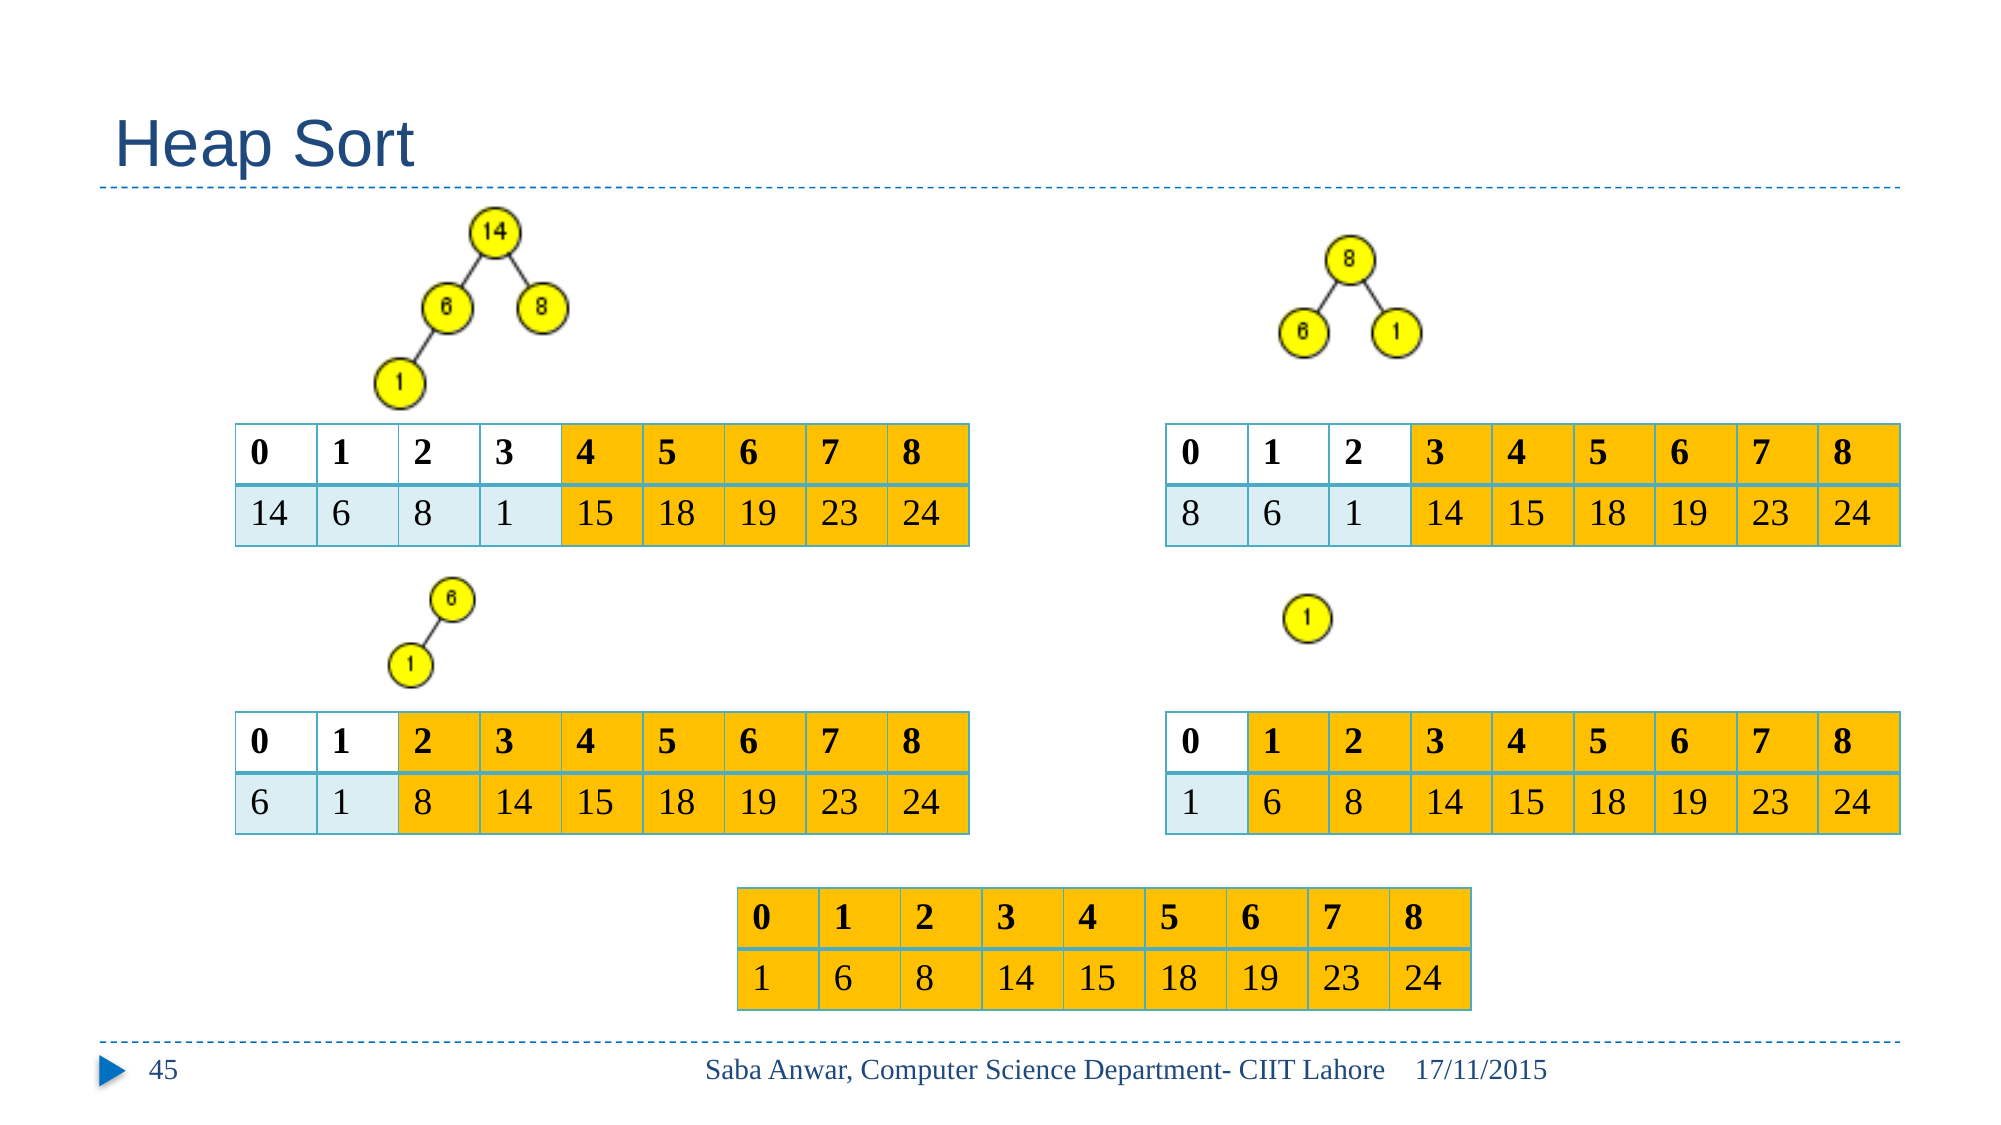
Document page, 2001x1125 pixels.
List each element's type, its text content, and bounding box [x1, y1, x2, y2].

picture [1250, 225, 1472, 374]
table_cell 8 [399, 487, 479, 545]
table_header 4 [1064, 889, 1144, 947]
table_cell 14 [1412, 775, 1491, 833]
table_header 3 [1412, 425, 1491, 483]
picture [371, 571, 509, 701]
table_header 8 [1819, 425, 1899, 483]
table_cell 24 [1819, 775, 1899, 833]
table_cell 15 [1493, 487, 1573, 545]
table_cell 23 [1738, 775, 1817, 833]
table_cell 14 [481, 775, 561, 833]
table_header 8 [1390, 889, 1470, 947]
table_header 6 [1656, 713, 1736, 771]
table_cell 8 [399, 775, 479, 833]
table_header 5 [1146, 889, 1226, 947]
table_cell 19 [725, 487, 805, 545]
slide_number 45 [133, 1042, 568, 1103]
table_header 1 [318, 425, 398, 483]
table_header 3 [481, 433, 561, 483]
table_header 2 [1330, 425, 1410, 483]
table_header 1 [1249, 713, 1328, 771]
table_cell 15 [1493, 775, 1573, 833]
table_cell 19 [725, 775, 805, 833]
table_header 7 [1309, 889, 1389, 947]
table_cell 8 [1330, 775, 1410, 833]
table_cell 18 [1146, 951, 1226, 1009]
table_header 2 [399, 713, 479, 771]
table_header 6 [1227, 889, 1307, 947]
table_header 5 [1575, 425, 1654, 483]
footer Saba Anwar, Computer Science Department- CIIT Lahore [634, 1042, 1401, 1103]
table_header 5 [1575, 713, 1654, 771]
table_cell 18 [644, 487, 724, 545]
table_header 8 [888, 425, 968, 483]
table_cell 18 [644, 775, 724, 833]
table_cell 14 [983, 951, 1063, 1009]
table_cell 6 [820, 951, 900, 1009]
table_cell 19 [1656, 775, 1736, 833]
table_cell 6 [318, 487, 398, 545]
table_header 4 [1493, 713, 1573, 771]
table_cell 6 [1249, 487, 1328, 545]
list [99, 200, 1900, 1010]
table_header 8 [1819, 713, 1899, 771]
table_cell 6 [236, 775, 316, 833]
table_cell 24 [888, 775, 968, 833]
table_header 1 [1249, 425, 1328, 483]
table_header 2 [399, 433, 479, 483]
table_cell 15 [1064, 951, 1144, 1009]
table_header 4 [1493, 425, 1573, 483]
table_header 6 [1656, 425, 1736, 483]
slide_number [1401, 1042, 1901, 1103]
table_header 0 [1167, 425, 1247, 483]
table_header 1 [318, 713, 398, 771]
table_cell 1 [738, 951, 818, 1009]
table_header 2 [1330, 713, 1410, 771]
table_header 6 [725, 713, 805, 771]
table_cell 1 [1167, 775, 1247, 833]
table_cell 1 [1330, 487, 1410, 545]
table_header 7 [807, 425, 887, 483]
table_cell 23 [1738, 487, 1817, 545]
table_cell 14 [236, 487, 316, 545]
table_cell 24 [1390, 951, 1470, 1009]
table_header 3 [983, 889, 1063, 947]
table_cell 6 [1249, 775, 1328, 833]
table_header 3 [481, 713, 561, 771]
table_header 2 [901, 889, 981, 947]
table_header 5 [644, 425, 724, 483]
table_cell 19 [1656, 487, 1736, 545]
table_header 0 [1167, 713, 1247, 771]
table_header 4 [562, 425, 642, 483]
table_cell 18 [1575, 775, 1654, 833]
table_cell 23 [807, 487, 887, 545]
table_cell 1 [318, 775, 398, 833]
table_cell 18 [1575, 487, 1654, 545]
table_cell 23 [807, 775, 887, 833]
table_header 4 [562, 713, 642, 771]
table_header 0 [738, 889, 818, 947]
table_header 7 [1738, 713, 1817, 771]
table_cell 19 [1227, 951, 1307, 1009]
picture [1250, 565, 1375, 666]
table_cell 23 [1309, 951, 1389, 1009]
table_header 6 [725, 425, 805, 483]
table_header 0 [236, 425, 316, 483]
table_header 0 [236, 713, 316, 771]
table_cell 15 [562, 775, 642, 833]
table_header 1 [820, 889, 900, 947]
table_cell 8 [1167, 487, 1247, 545]
table_cell 24 [888, 487, 968, 545]
table_header 5 [644, 713, 724, 771]
picture [331, 202, 595, 422]
table_cell 15 [562, 487, 642, 545]
table_header 7 [807, 713, 887, 771]
table_header 7 [1738, 425, 1817, 483]
table_header 3 [1412, 713, 1491, 771]
table_cell 1 [481, 487, 561, 545]
title Heap Sort [99, 24, 1900, 188]
table_header 8 [888, 713, 968, 771]
table_cell 8 [901, 951, 981, 1009]
table_cell 24 [1819, 487, 1899, 545]
table_cell 14 [1412, 487, 1491, 545]
